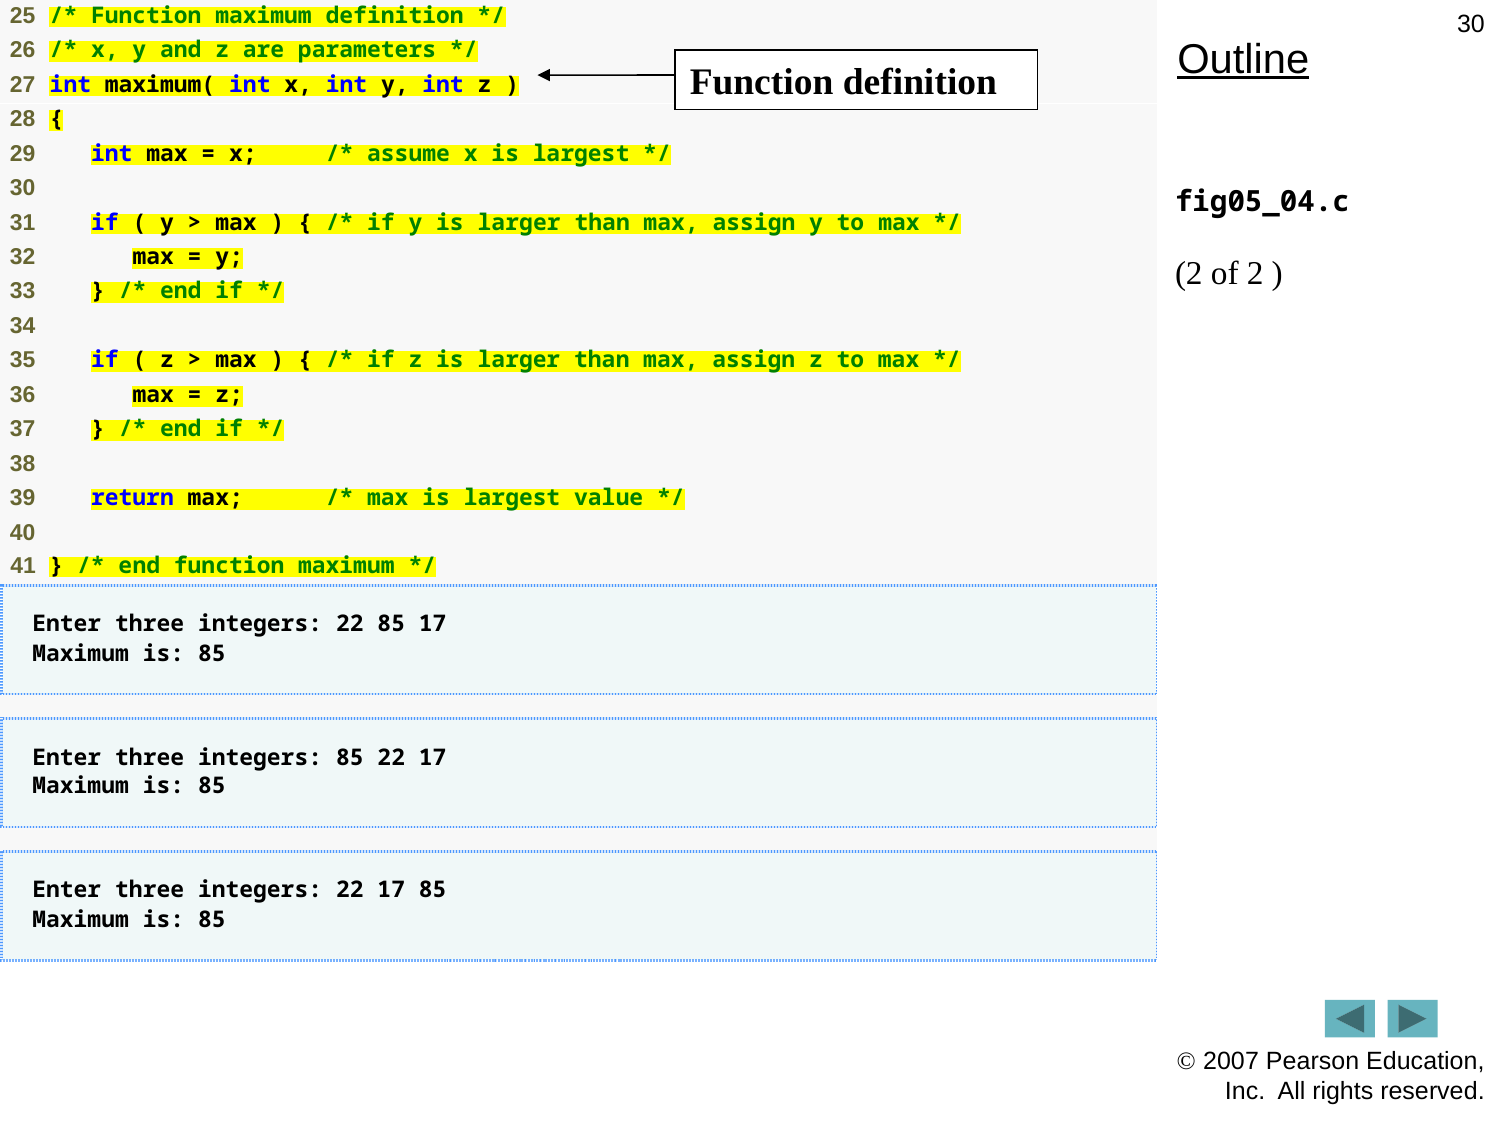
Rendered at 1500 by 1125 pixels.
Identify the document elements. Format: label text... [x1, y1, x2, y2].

text_box Outline [1162, 24, 1500, 90]
text_box fig05_04.c (2 of 2 ) [1174, 175, 1475, 299]
slide_number 30 [1157, 0, 1500, 79]
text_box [0, 0, 1157, 991]
